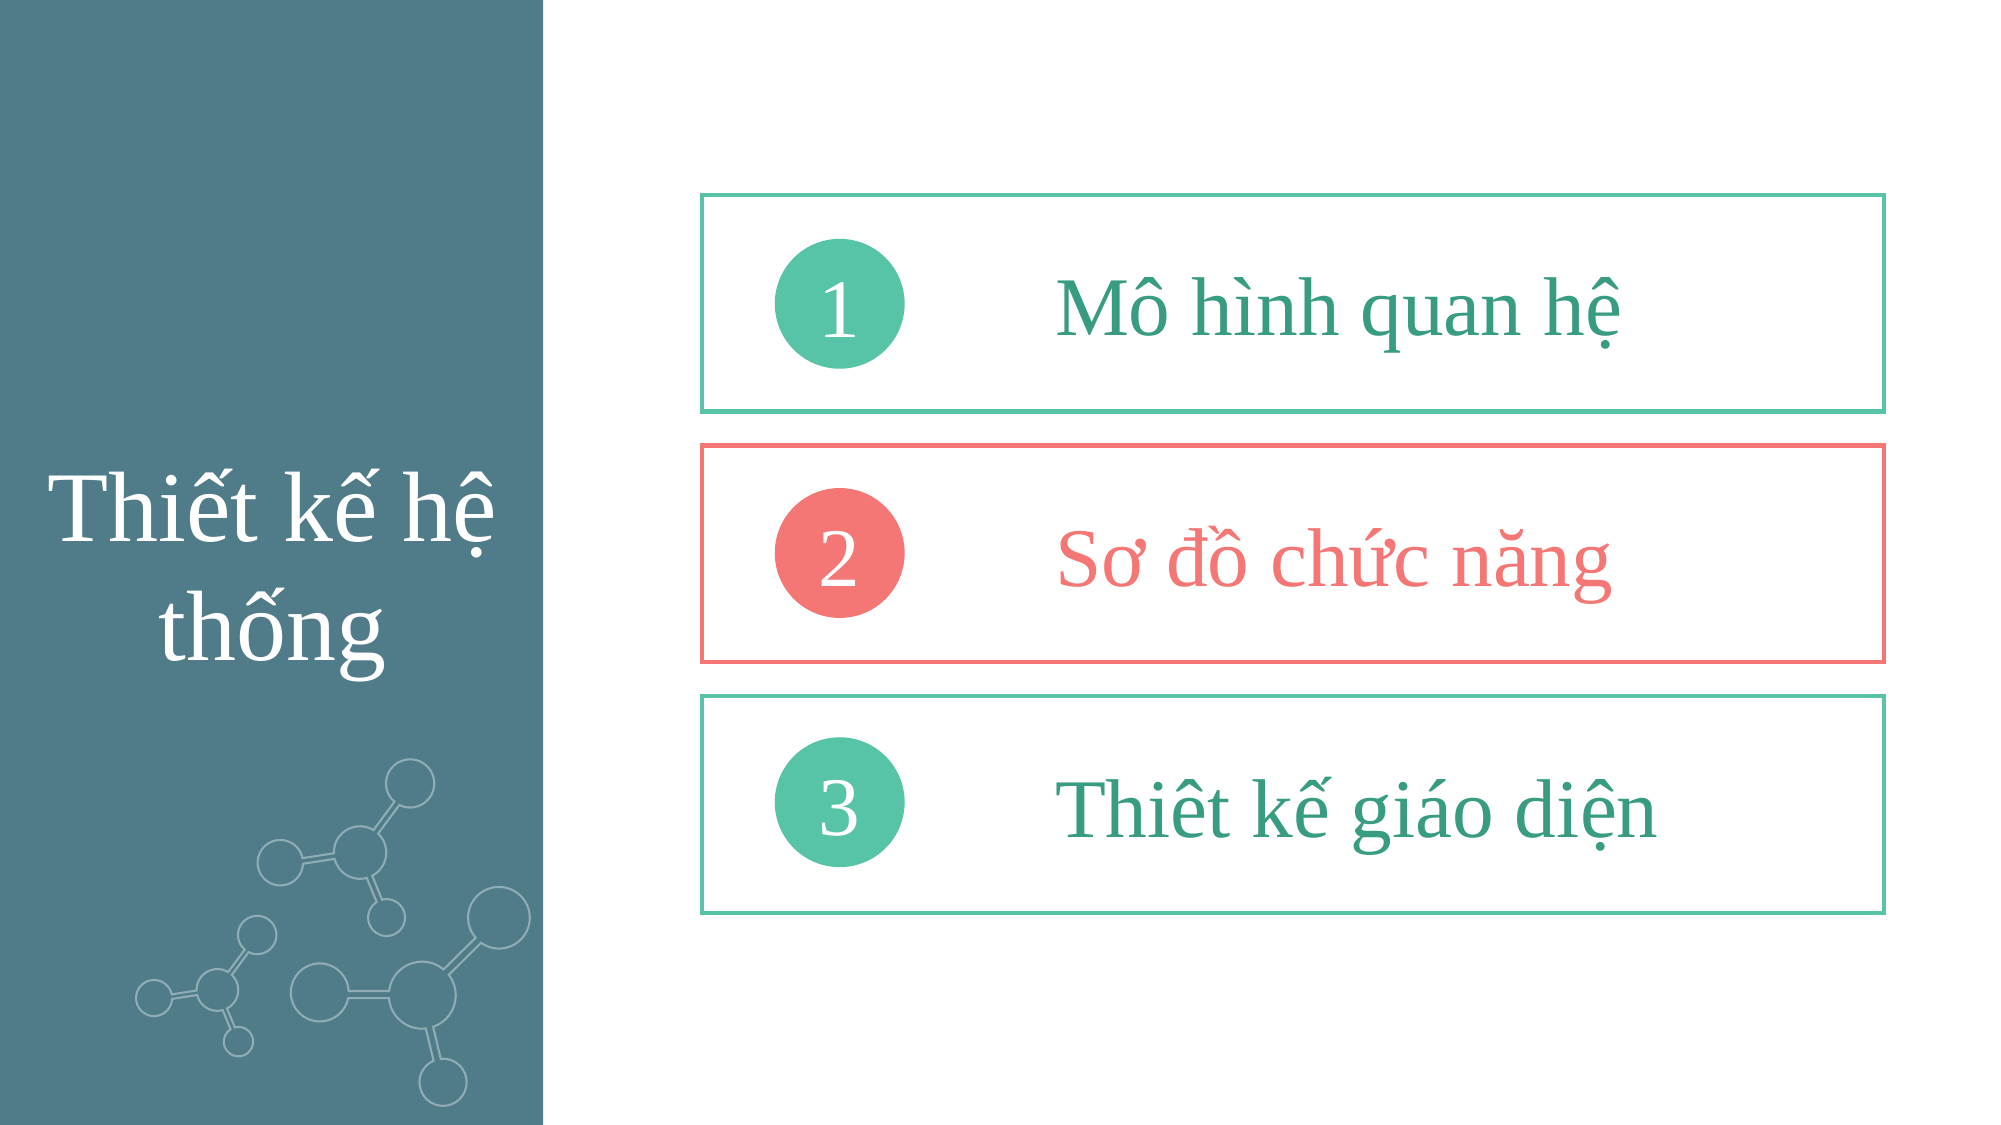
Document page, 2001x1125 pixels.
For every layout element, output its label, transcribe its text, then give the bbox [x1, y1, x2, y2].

text_box [701, 194, 1885, 413]
text_box 1 [773, 237, 906, 370]
text_box Sơ đồ chức năng [1040, 495, 1766, 611]
text_box Thiêt kế giáo diện [1040, 746, 1766, 862]
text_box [135, 769, 530, 1106]
text_box [701, 695, 1885, 914]
text_box [701, 445, 1885, 663]
text_box 2 [773, 486, 906, 619]
text_box Thiết kế hệ thống [18, 440, 522, 681]
text_box [0, 0, 544, 1125]
text_box Mô hình quan hệ [1040, 245, 1766, 360]
text_box 3 [773, 736, 906, 869]
